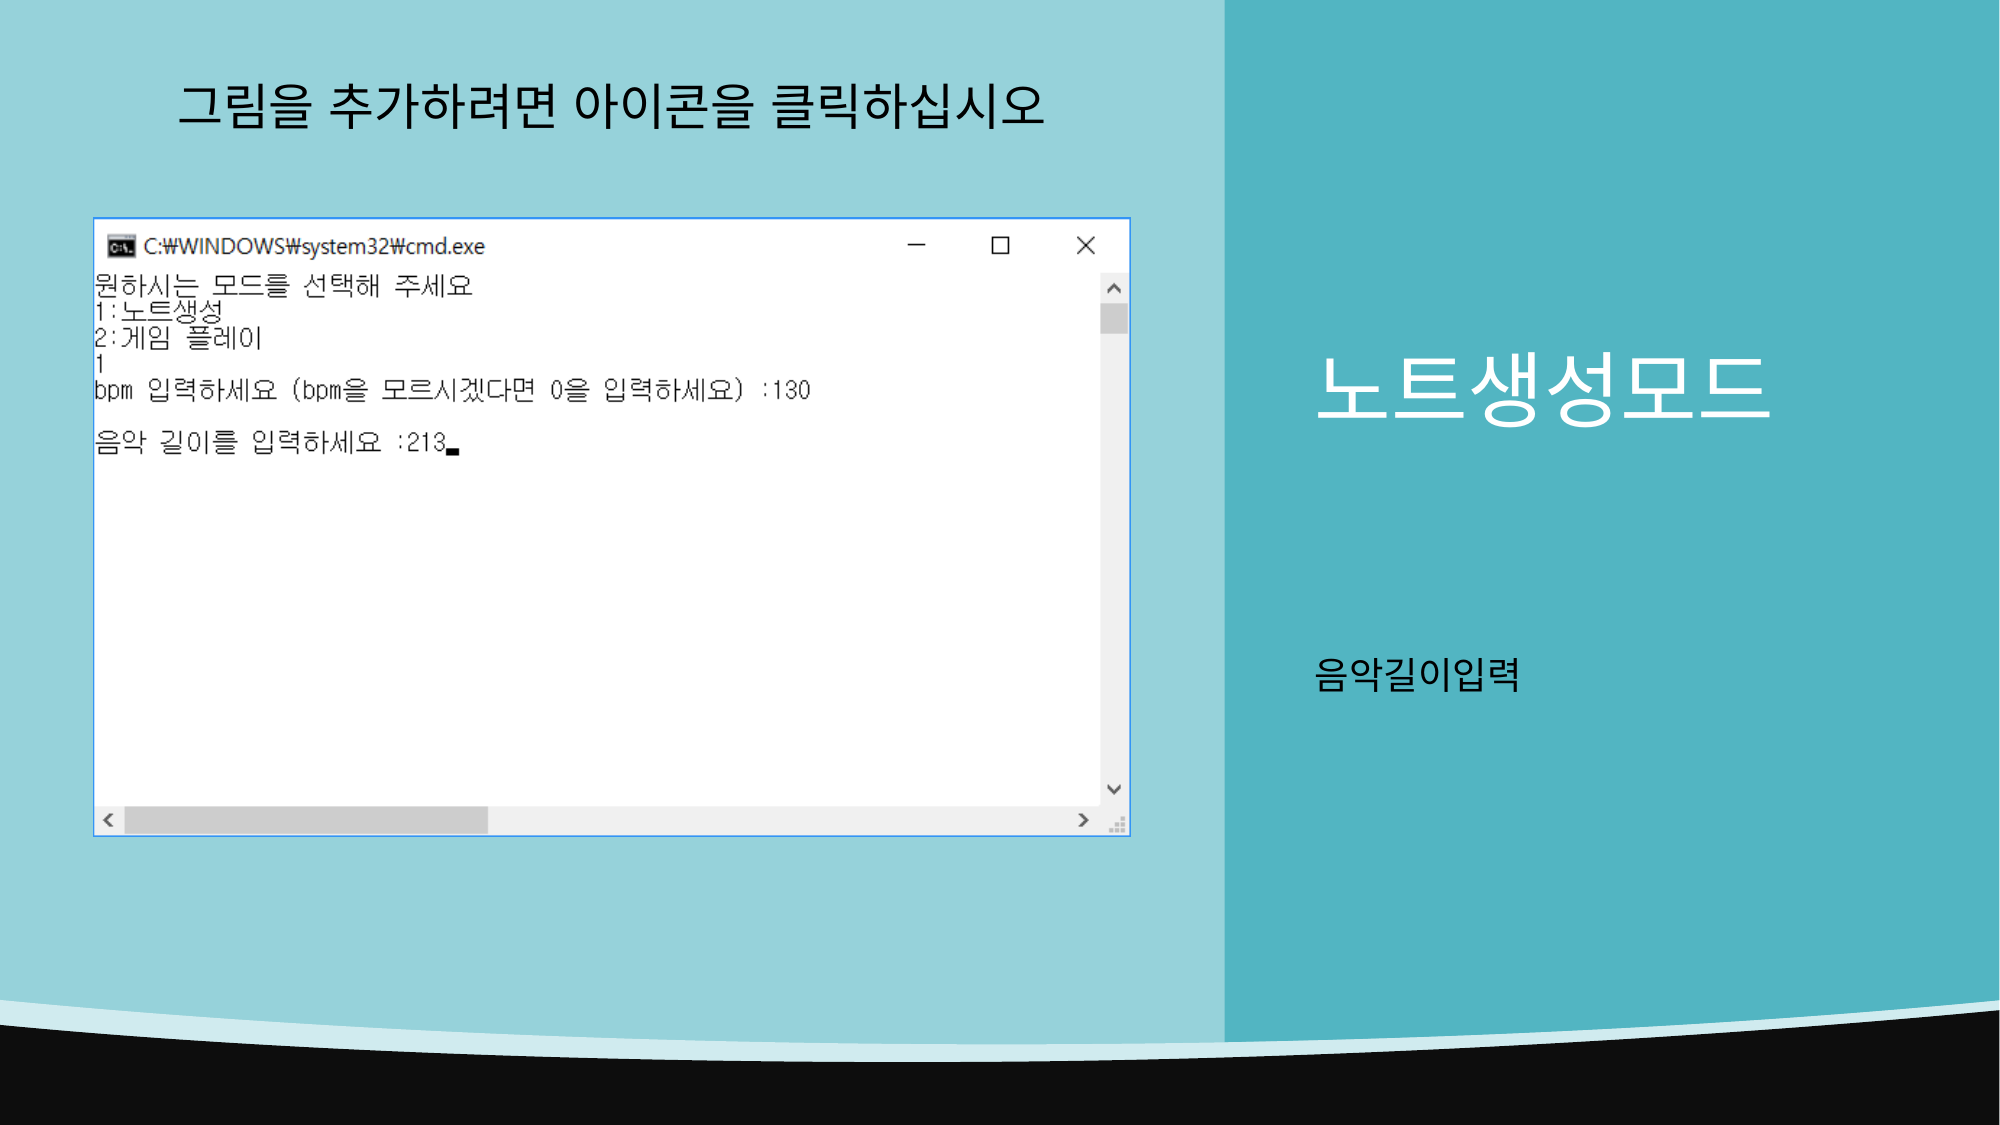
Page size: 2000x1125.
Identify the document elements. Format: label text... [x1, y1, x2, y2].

title 노트생성모드 [1299, 137, 1921, 448]
list 음악길이입력 [1299, 650, 1921, 950]
picture [0, 0, 1225, 1045]
